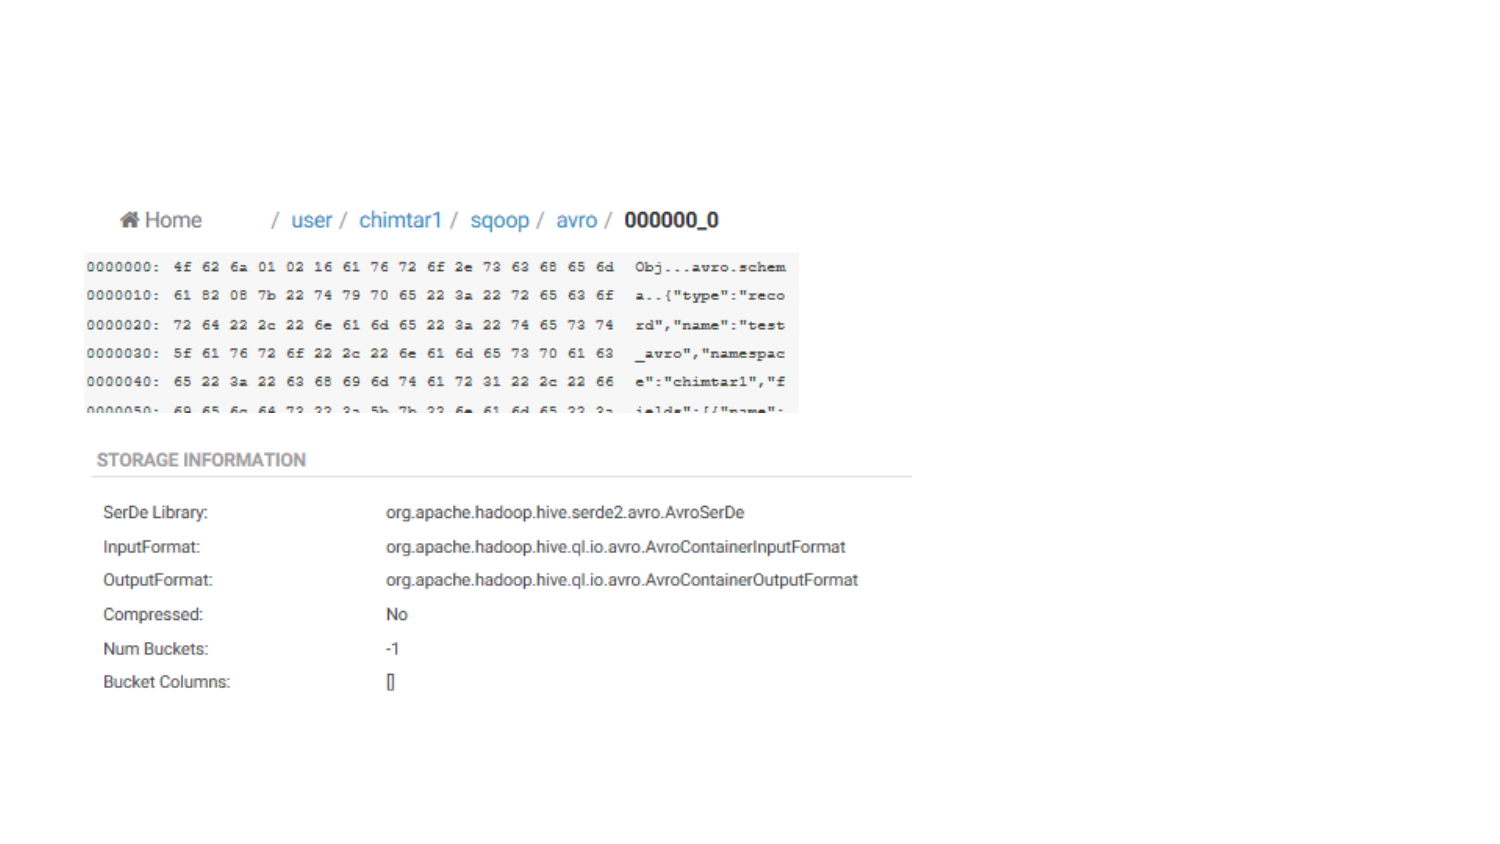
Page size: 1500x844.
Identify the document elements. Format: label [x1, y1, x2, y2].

picture [71, 201, 799, 413]
picture [86, 440, 912, 699]
